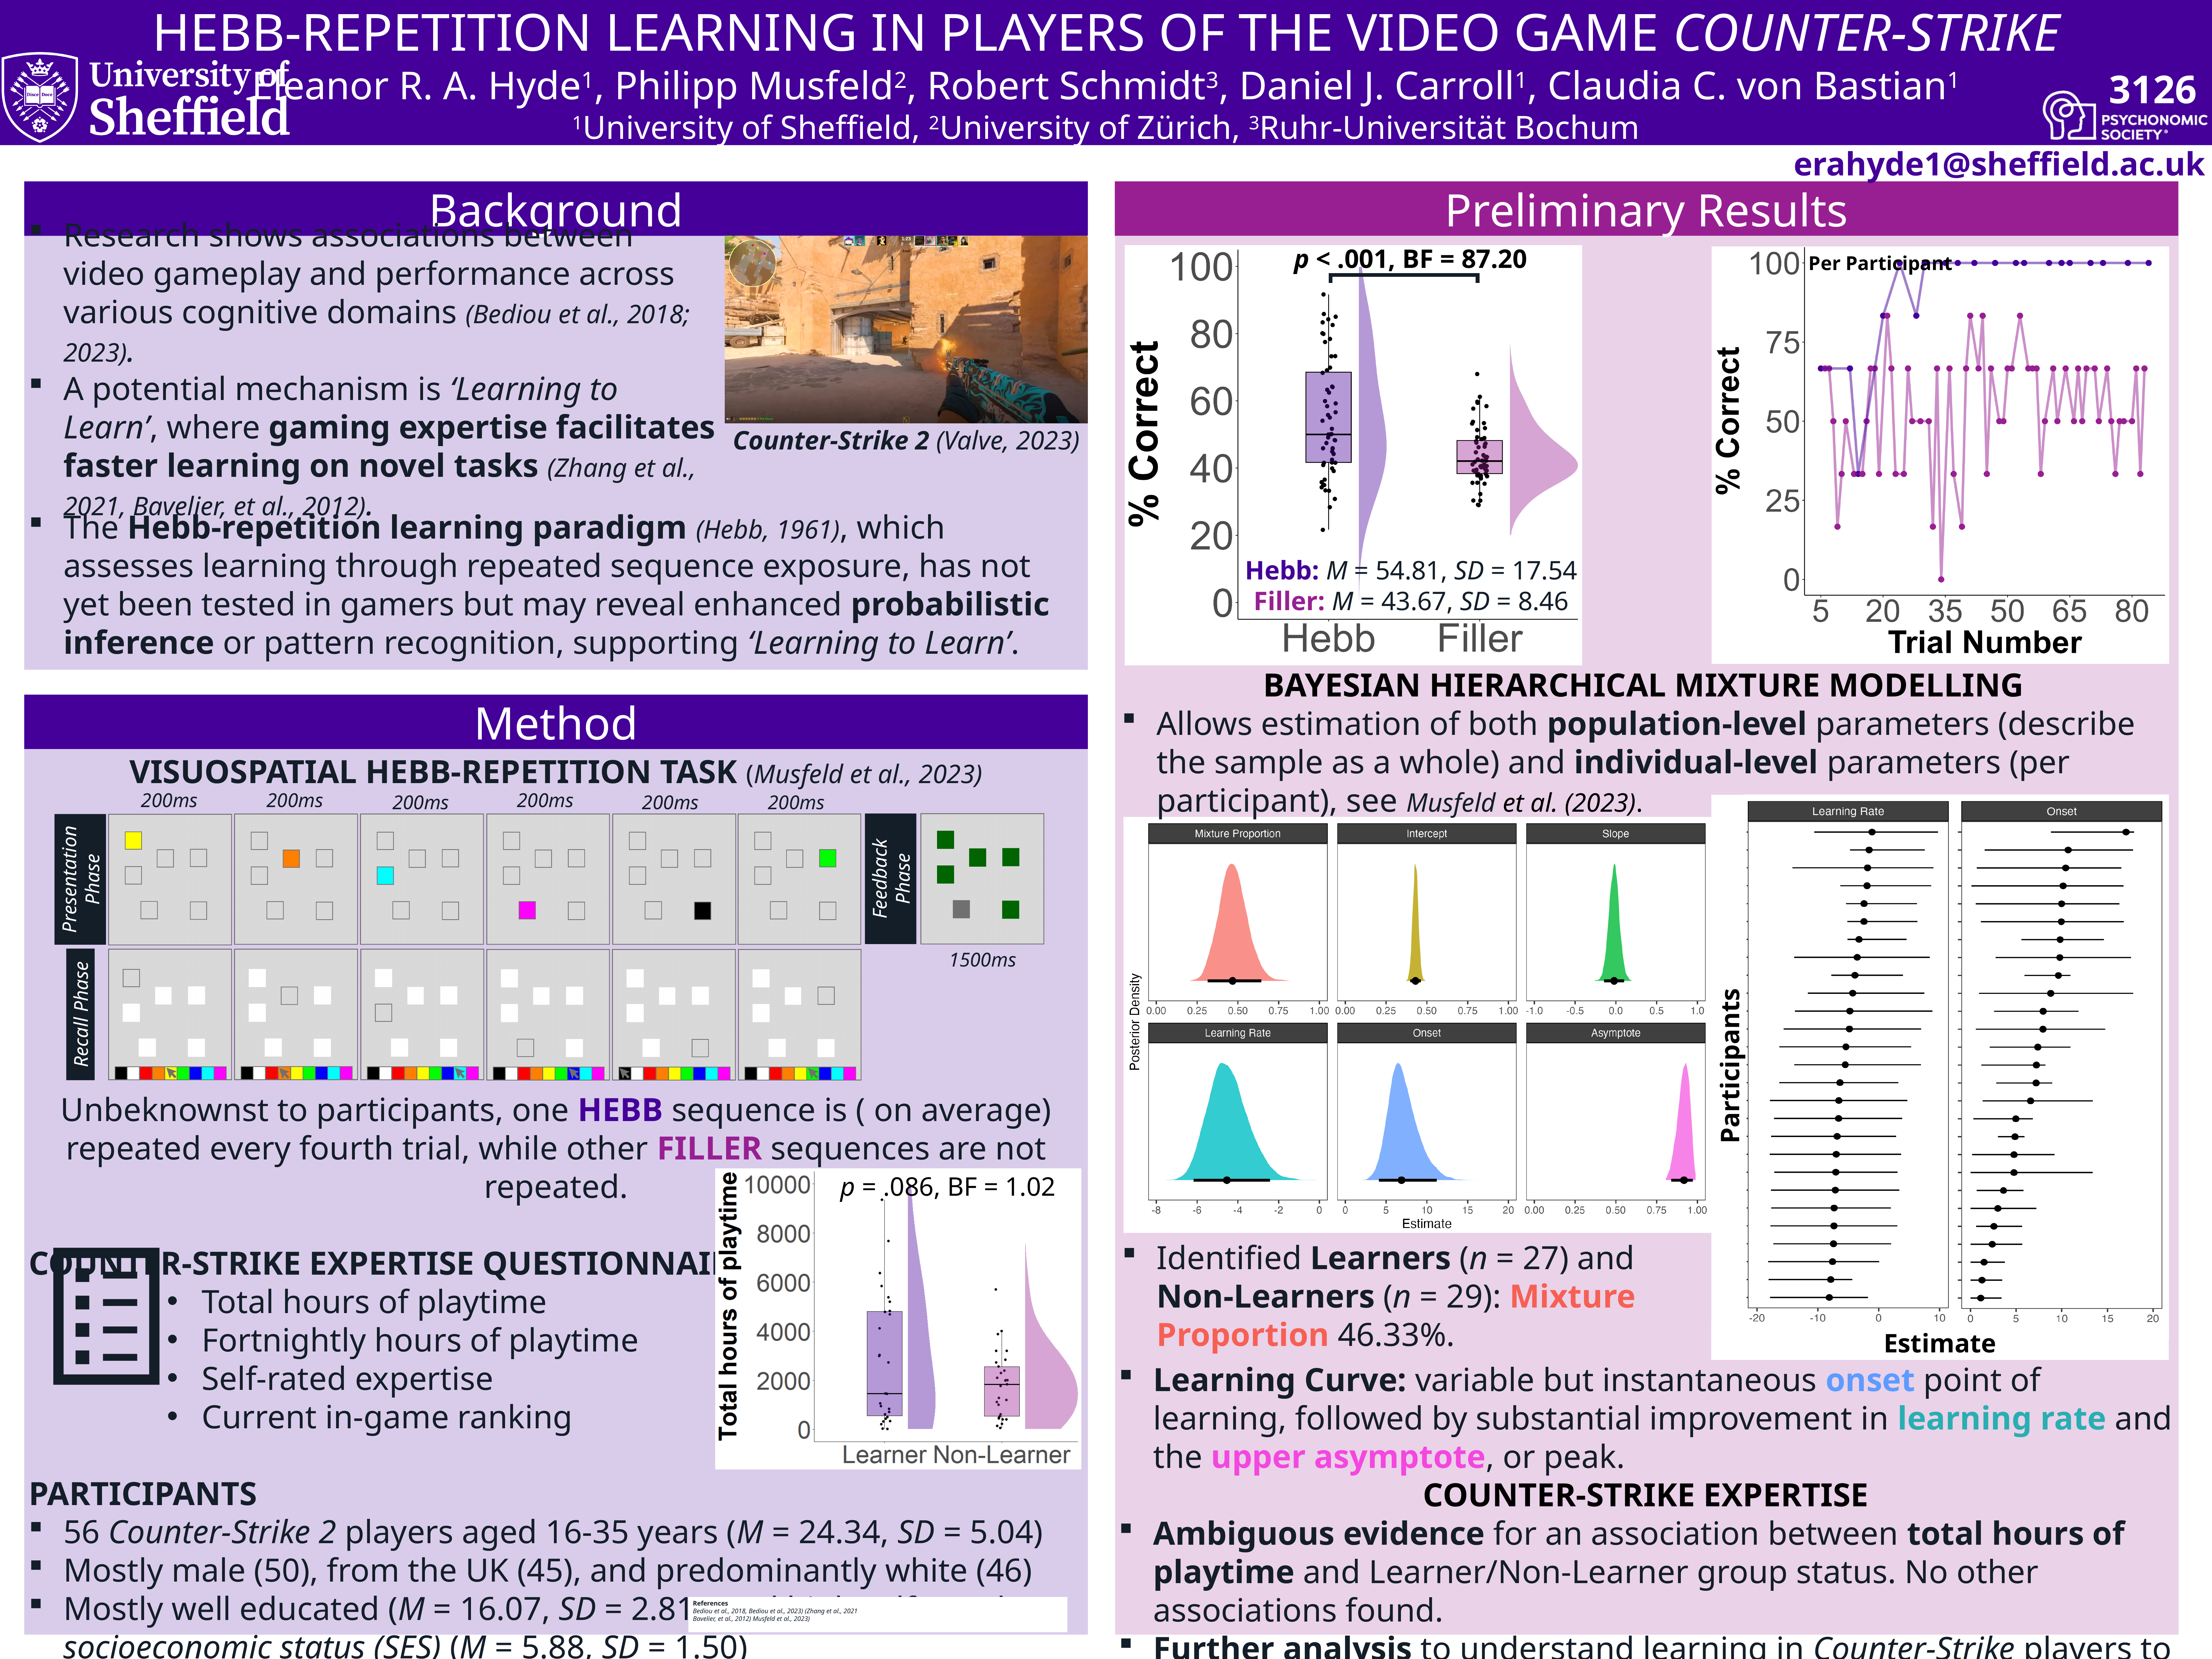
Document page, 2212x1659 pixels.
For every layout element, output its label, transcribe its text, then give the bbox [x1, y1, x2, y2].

text_box erahyde1@sheffield.ac.uk [0, 141, 2210, 184]
picture [24, 1234, 189, 1399]
text_box HEBB-REPETITION LEARNING IN PLAYERS OF THE VIDEO GAME COUNTER-STRIKE Eleanor R. A. Hyde1, Philipp Musfeld2, Robert Schmidt3, Daniel J. Carroll1, Claudia C. von Bastian1 1University of Sheffield, 2University of Zürich, 3Ruhr-Universität Bochum [0, 0, 2212, 145]
text_box Identified Learners (n = 27) and Non-Learners (n = 29): Mixture Proportion 46.33%. [1117, 1235, 1711, 1355]
text_box 3126 [2095, 62, 2211, 113]
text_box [54, 785, 1044, 1082]
picture [1123, 817, 1711, 1233]
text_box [1712, 246, 2169, 664]
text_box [1711, 794, 2169, 1359]
text_box Learning Curve: variable but instantaneous onset point of learning, followed by substantial improvement in learning rate and the upper asymptote, or peak. COUNTER-STRIKE EXPERTISE Ambiguous evidence for an association between total hours of playtime and Learner/Non-Learner group status. No other associations found. Further analysis to understand learning in Counter-Strike players to follow! [1114, 1357, 2178, 1659]
text_box Research shows associations between video gameplay and performance across various cognitive domains (Bediou et al., 2018; 2023). A potential mechanism is ‘Learning to Learn’, where gaming expertise facilitates faster learning on novel tasks (Zhang et al., 2021, Bavelier, et al., 2012). [24, 234, 723, 502]
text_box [715, 1168, 1081, 1469]
text_box BAYESIAN HIERARCHICAL MIXTURE MODELLING Allows estimation of both population-level parameters (describe the sample as a whole) and individual-level parameters (per participant), see Musfeld et al. (2023). [1117, 666, 2179, 817]
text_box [1124, 240, 1582, 665]
picture [2, 52, 290, 143]
text_box Method [24, 694, 1088, 749]
text_box VISUOSPATIAL HEBB-REPETITION TASK (Musfeld et al., 2023) Unbeknownst to participants, one HEBB sequence is ( on average) repeated every fourth trial, while other FILLER sequences are not repeated. COUNTER-STRIKE EXPERTISE QUESTIONNAIRE Total hours of playtime Fortnightly hours of playtime Self-rated expertise Current in-game ranking PARTICIPANTS 56 Counter-Strike 2 players aged 16-35 years (M = 24.34, SD = 5.04) Mostly male (50), from the UK (45), and predominantly white (46) Mostly well educated (M = 16.07, SD = 2.81), and high self-rated socioeconomic status (SES) (M = 5.88, SD = 1.50) [24, 749, 1088, 1635]
text_box References Bediou et al., 2018, Bediou et al., 2023) (Zhang et al., 2021 Bavelier, et al., 2012) Musfeld et al., 2023) [688, 1597, 1068, 1632]
text_box The Hebb-repetition learning paradigm (Hebb, 1961), which assesses learning through repeated sequence exposure, has not yet been tested in gamers but may reveal enhanced probabilistic inference or pattern recognition, supporting ‘Learning to Learn’. [24, 236, 1088, 670]
picture [725, 236, 1088, 423]
text_box Preliminary Results [1115, 184, 2179, 236]
text_box Counter-Strike 2 (Valve, 2023) [725, 421, 1088, 457]
picture [2041, 87, 2210, 145]
text_box Background [24, 184, 1088, 236]
text_box [1115, 184, 2179, 1635]
